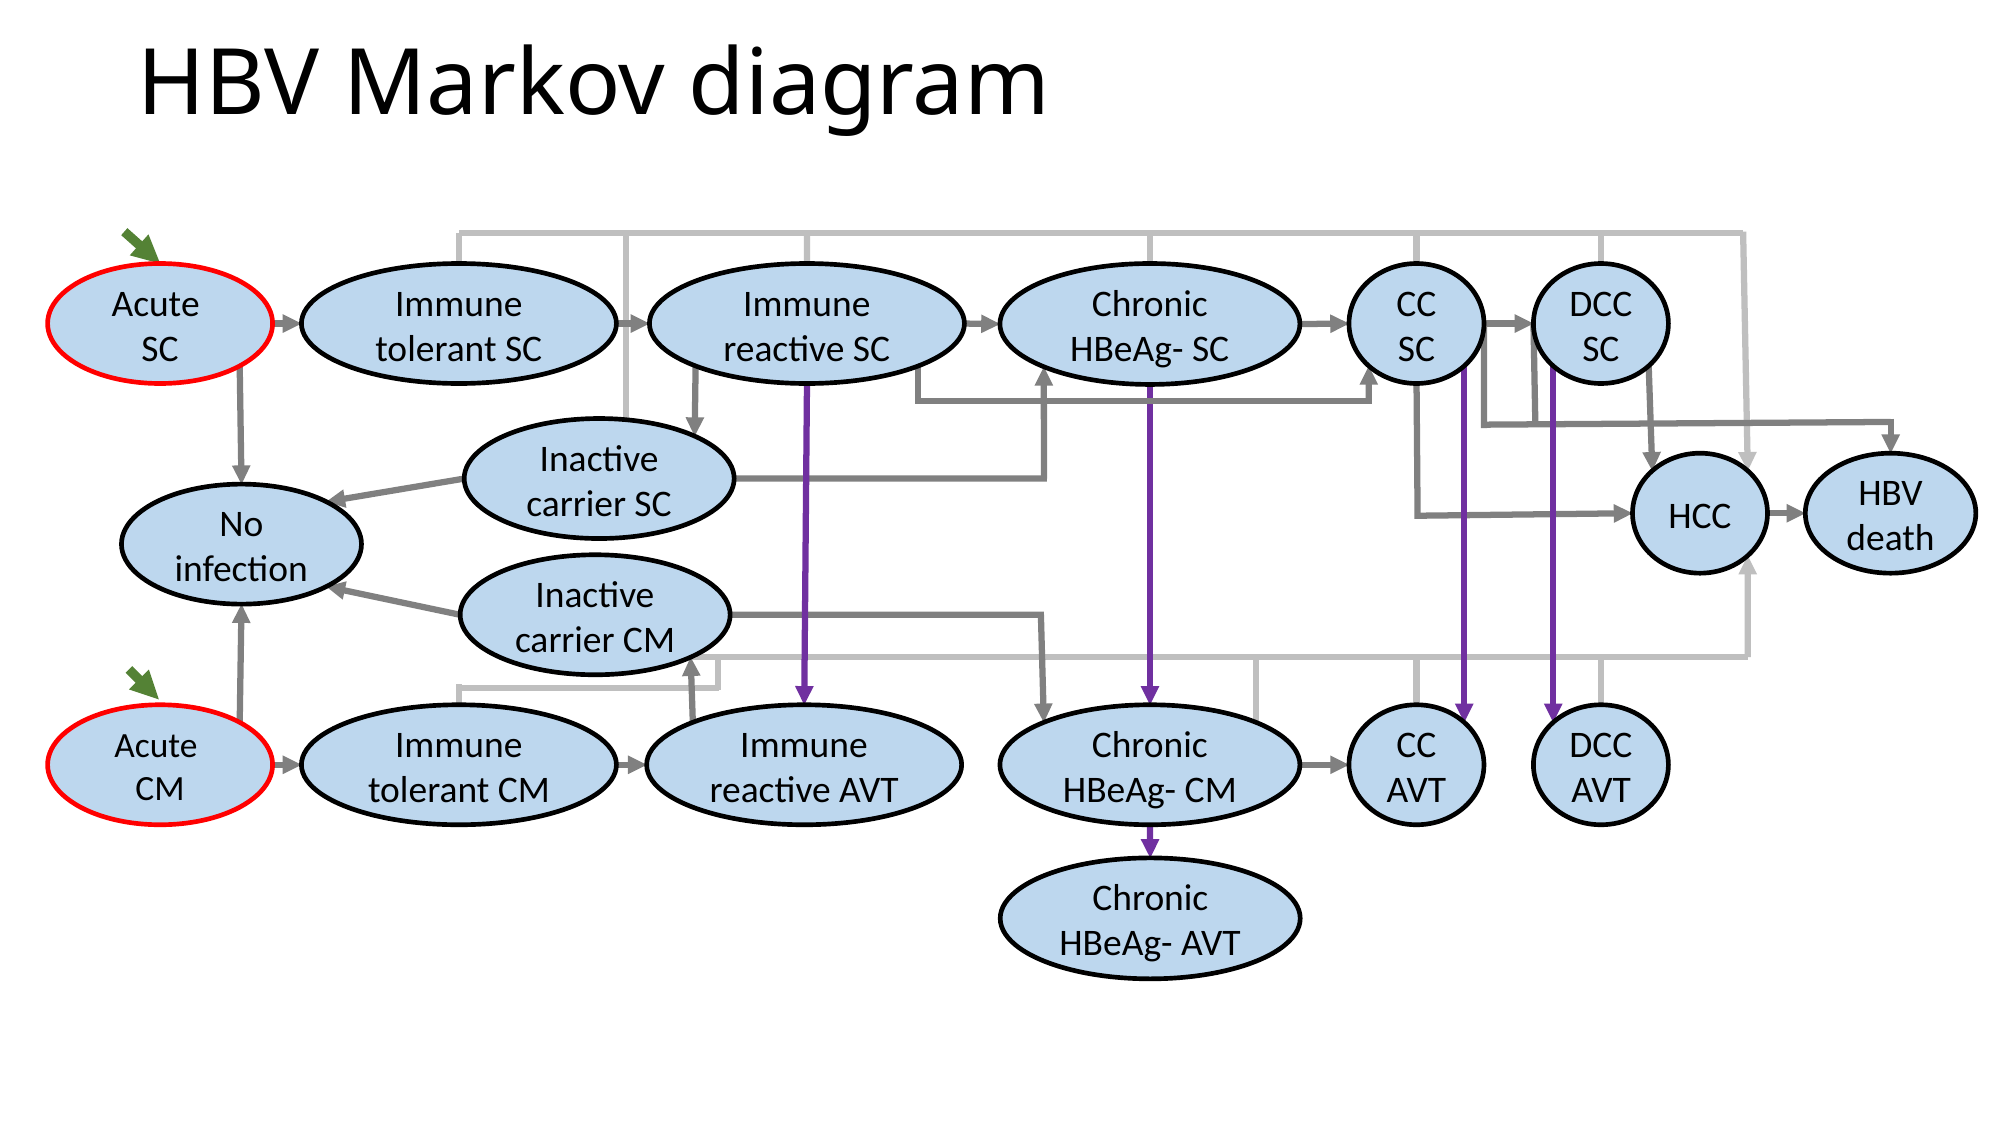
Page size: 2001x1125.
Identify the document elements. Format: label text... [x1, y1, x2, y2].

text_box Chronic HBeAg- AVT [999, 856, 1302, 980]
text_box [124, 231, 155, 262]
text_box No infection [120, 483, 363, 606]
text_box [1743, 425, 1748, 471]
text_box DCC AVT [1532, 703, 1670, 826]
text_box HBV death [1804, 452, 1977, 575]
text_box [128, 669, 159, 700]
text_box HCC [1631, 452, 1769, 575]
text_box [1485, 421, 1533, 425]
text_box Immune tolerant CM [300, 703, 618, 826]
text_box Immune reactive SC [648, 262, 966, 385]
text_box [1554, 421, 1648, 425]
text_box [1536, 421, 1553, 425]
text_box DCC SC [1532, 262, 1670, 385]
text_box Immune tolerant SC [300, 262, 618, 385]
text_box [1653, 421, 1890, 425]
text_box Acute SC [46, 262, 274, 385]
text_box Inactive carrier CM [459, 553, 732, 676]
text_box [1040, 614, 1044, 723]
text_box Chronic HBeAg- SC [998, 262, 1301, 386]
text_box CC AVT [1347, 703, 1486, 826]
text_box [1648, 365, 1653, 471]
text_box Inactive carrier SC [463, 417, 736, 540]
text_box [326, 586, 461, 615]
text_box Acute CM [46, 703, 274, 826]
text_box CC SC [1347, 262, 1486, 385]
title HBV Markov diagram [122, 13, 1848, 158]
text_box Chronic HBeAg- CM [998, 703, 1301, 826]
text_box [1743, 231, 1748, 421]
text_box Immune reactive AVT [645, 703, 963, 826]
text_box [326, 478, 465, 502]
